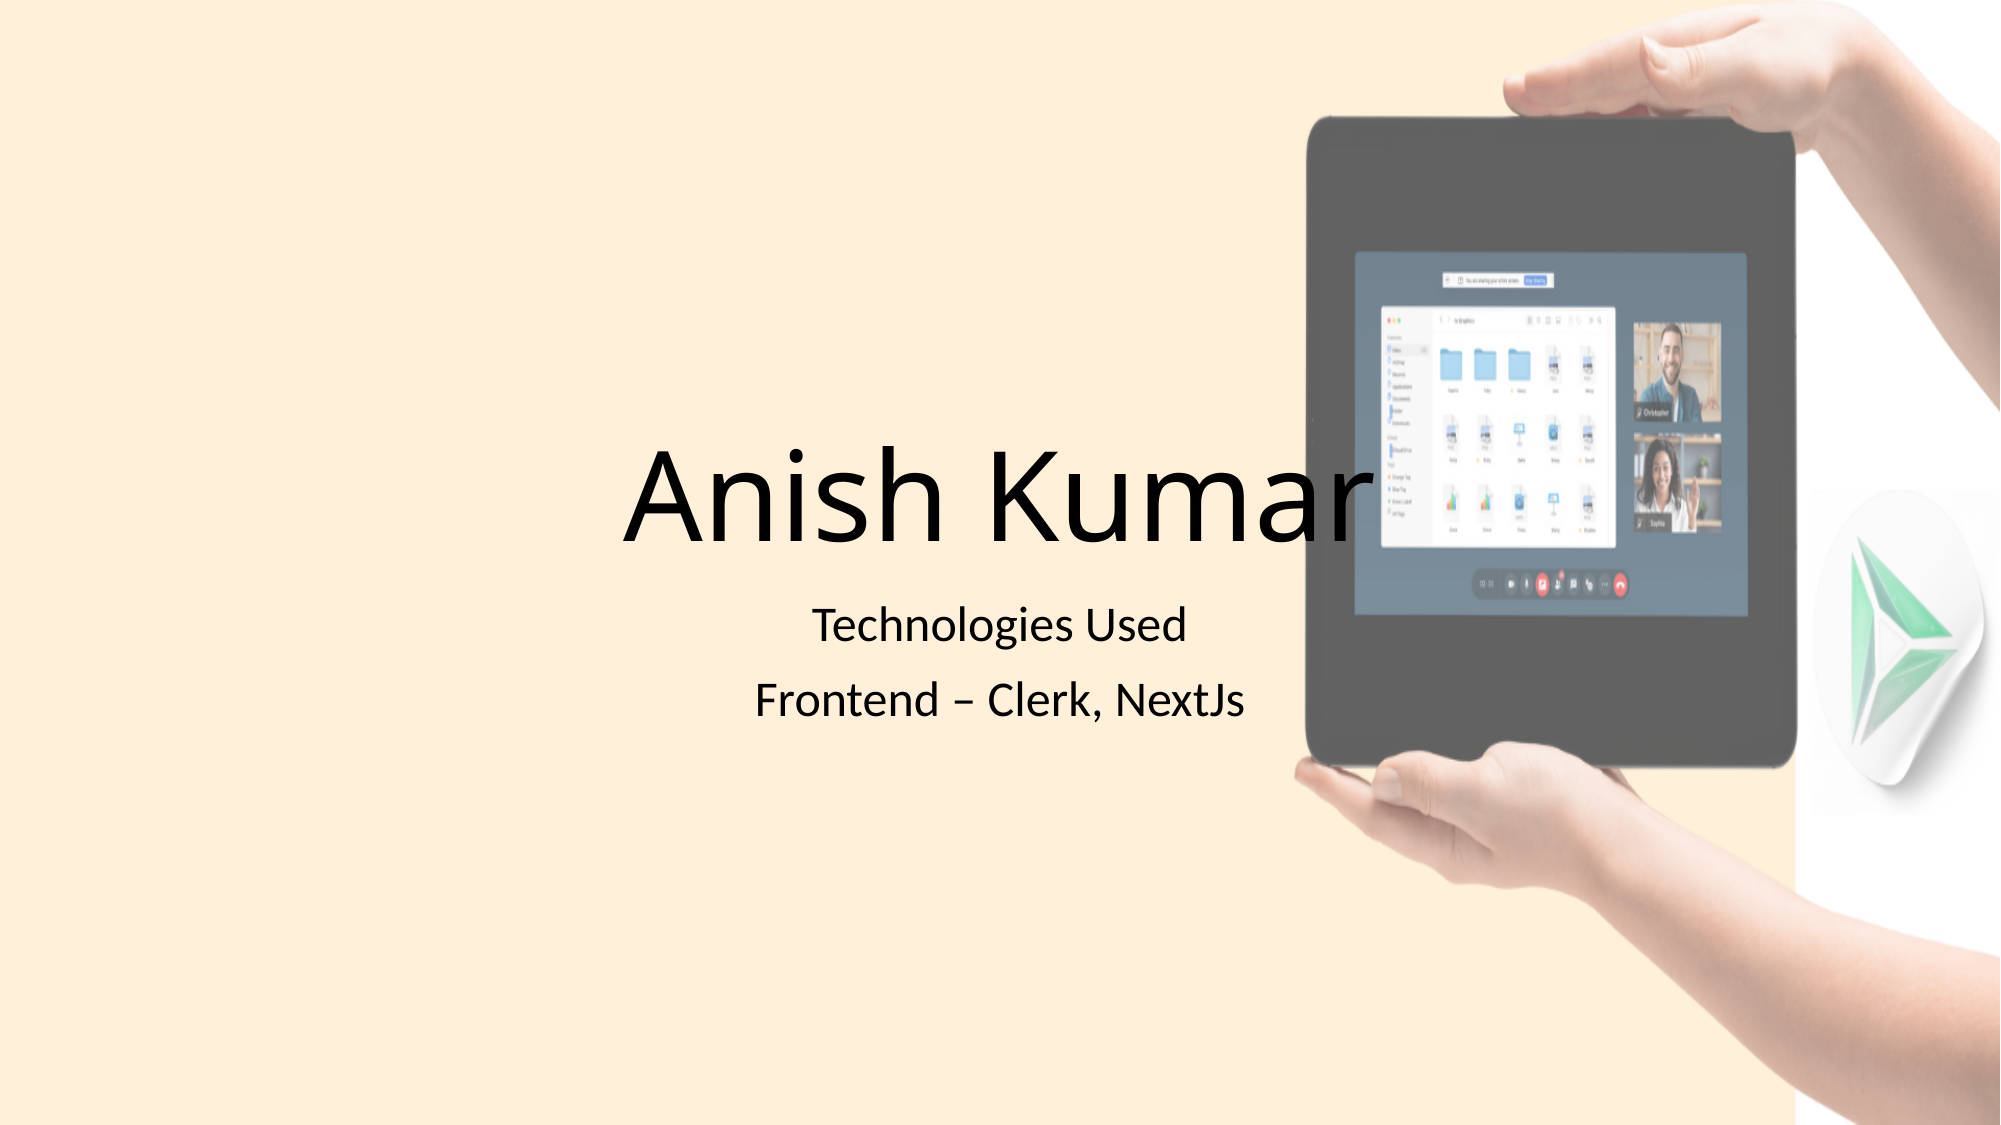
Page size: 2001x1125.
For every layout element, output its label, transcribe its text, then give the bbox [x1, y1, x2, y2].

title Anish Kumar [249, 184, 1750, 576]
subtitle Technologies Used Frontend – Clerk, NextJs [249, 590, 1750, 863]
